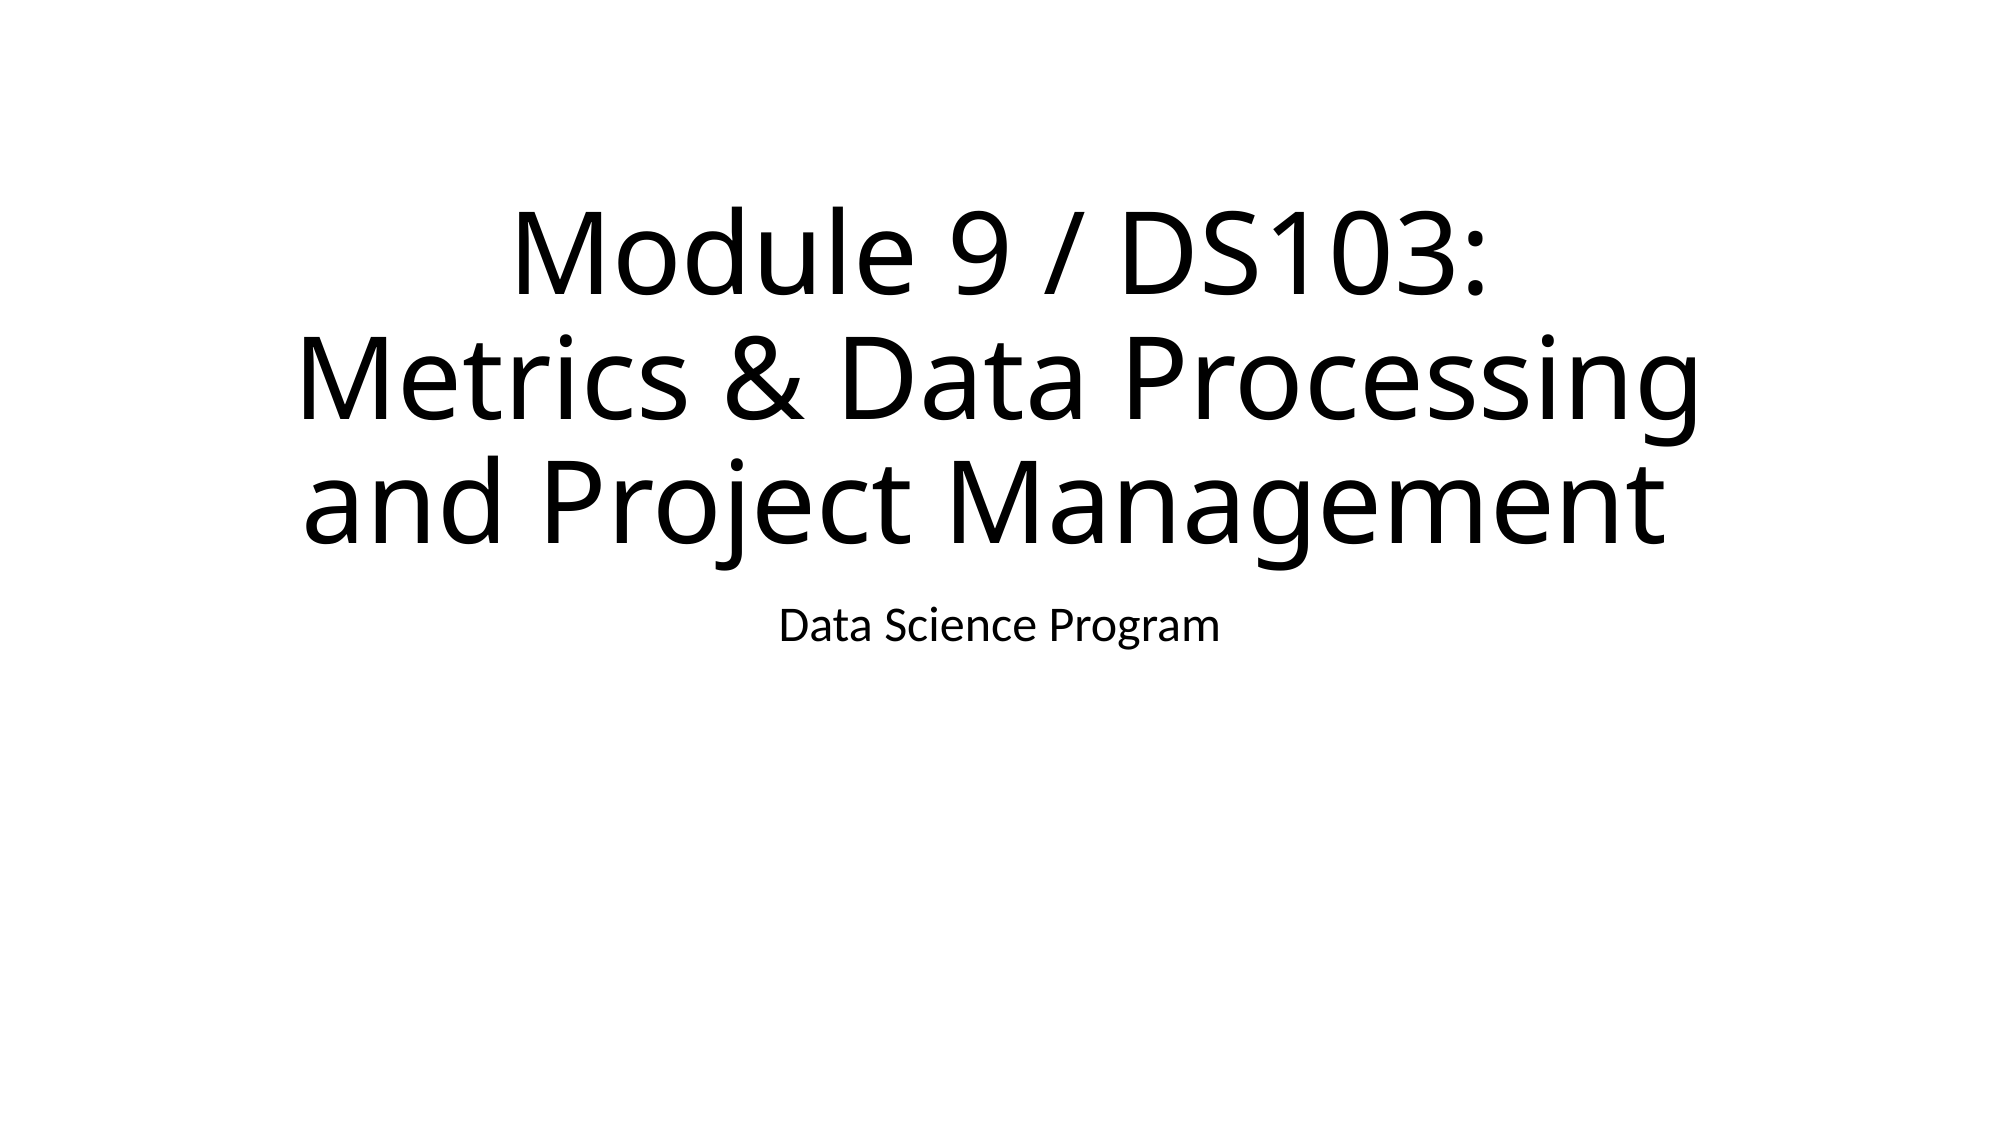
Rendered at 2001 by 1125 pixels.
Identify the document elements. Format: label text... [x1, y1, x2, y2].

subtitle Data Science Program [249, 590, 1750, 863]
title Module 9 / DS103: Metrics & Data Processing and Project Management [249, 184, 1750, 576]
